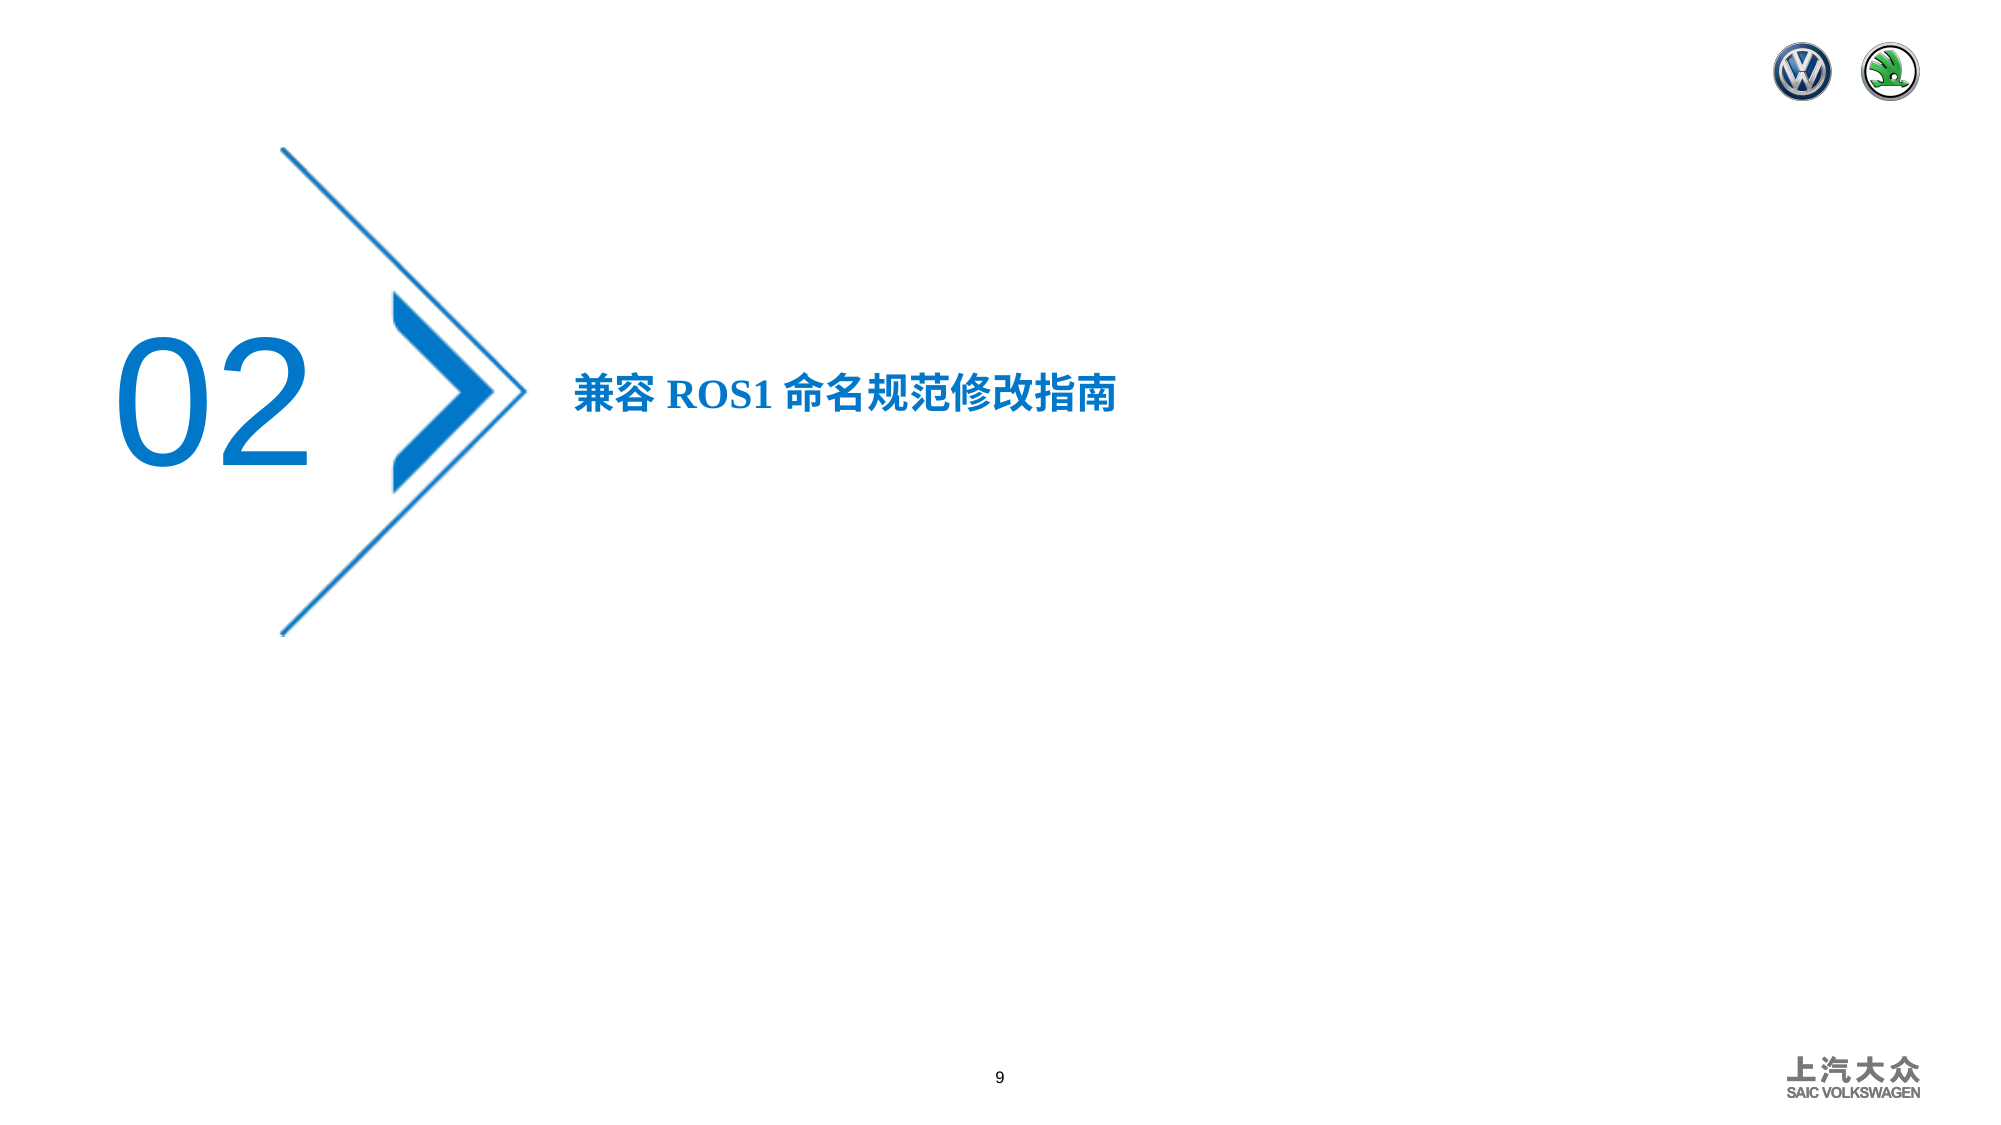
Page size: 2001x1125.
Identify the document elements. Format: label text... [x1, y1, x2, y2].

picture [279, 147, 529, 637]
list 02 [79, 324, 349, 460]
title 兼容ROS1命名规范修改指南 [558, 324, 1917, 460]
picture [1787, 1056, 1920, 1098]
slide_number 9 [857, 1057, 1143, 1097]
picture [1773, 42, 1920, 102]
